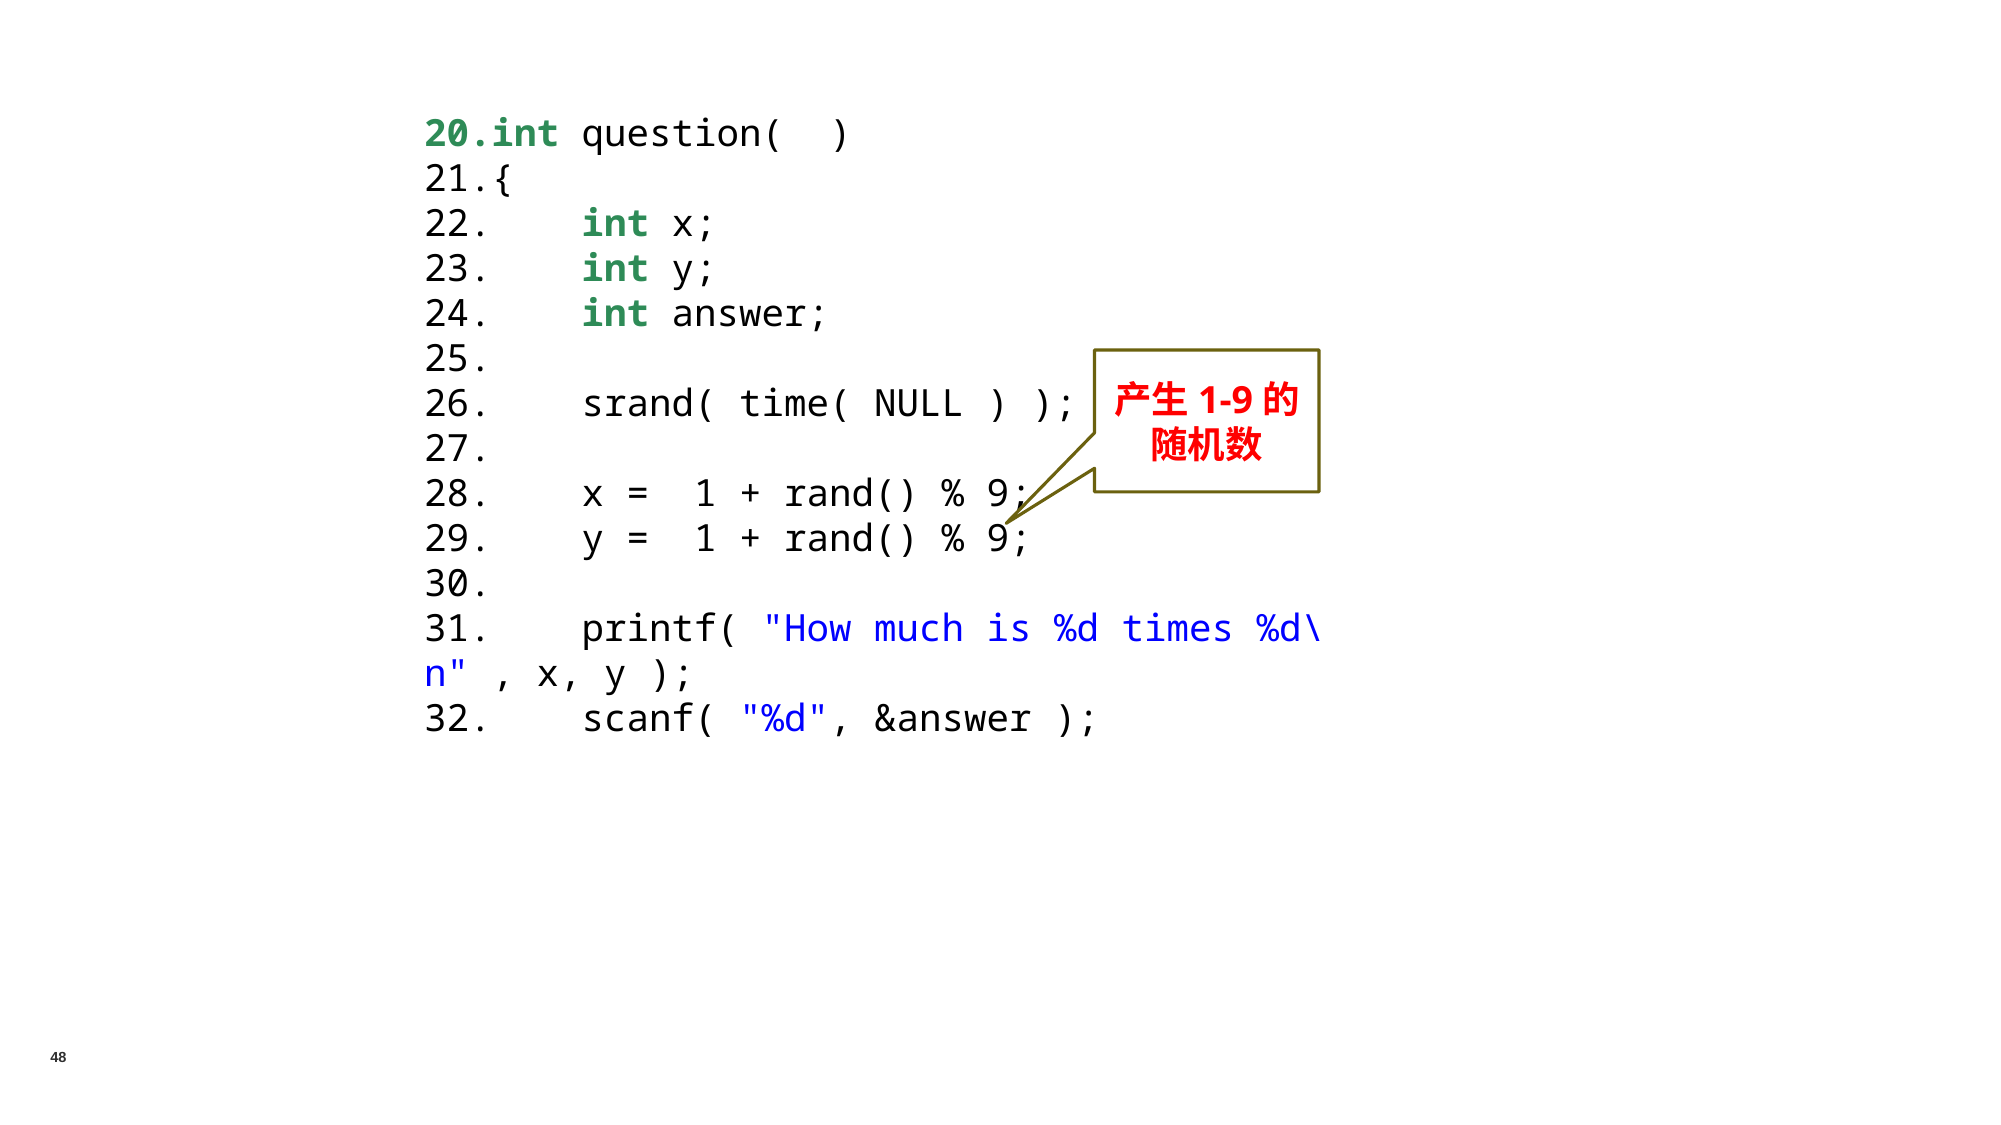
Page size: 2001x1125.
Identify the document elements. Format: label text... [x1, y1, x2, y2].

text_box 产生1-9的随机数 [1004, 348, 1321, 525]
slide_number 48 [0, 1025, 117, 1088]
text_box int question( ) { int x; int y; int answer; srand( time( NULL ) ); x = 1 + rand() % 9; y = 1 + rand() % 9; printf( "How much is %d times %d\n" , x, y ); scanf( "%d", &answer ); [409, 101, 1556, 747]
